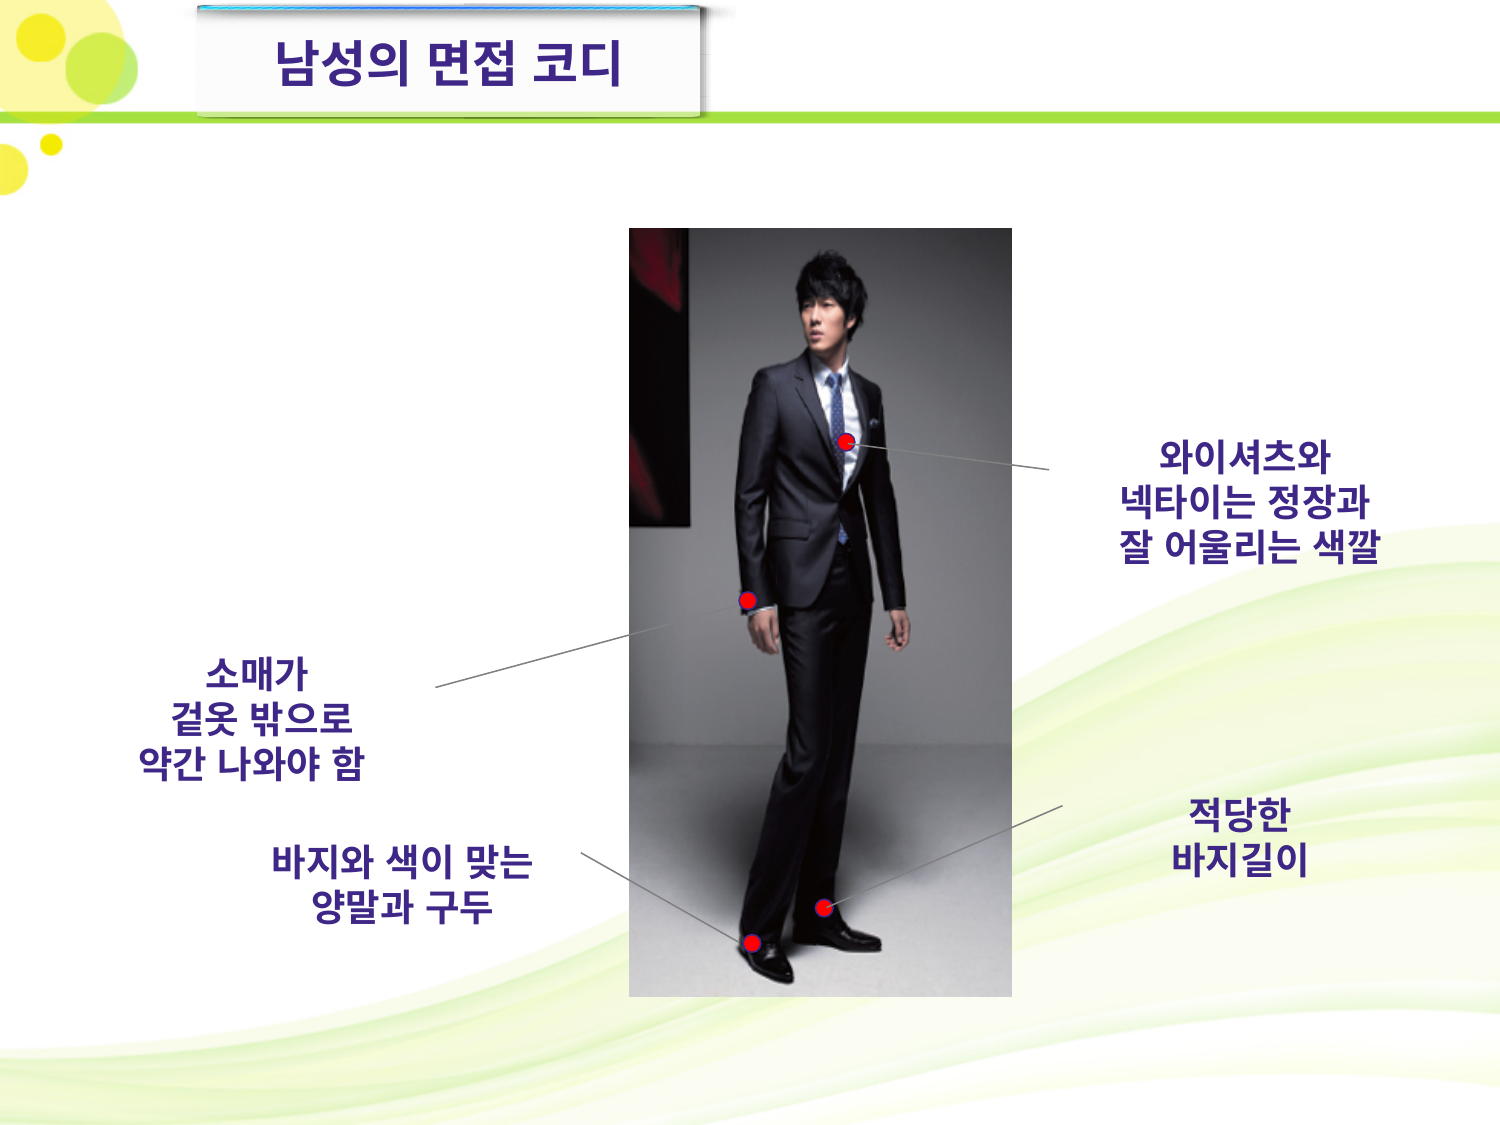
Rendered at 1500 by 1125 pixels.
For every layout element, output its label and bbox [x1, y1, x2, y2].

text_box [237, 833, 762, 953]
picture [0, 0, 1500, 1125]
text_box [836, 433, 1440, 552]
text_box [91, 591, 757, 769]
text_box [162, 0, 737, 125]
text_box [815, 786, 1407, 918]
